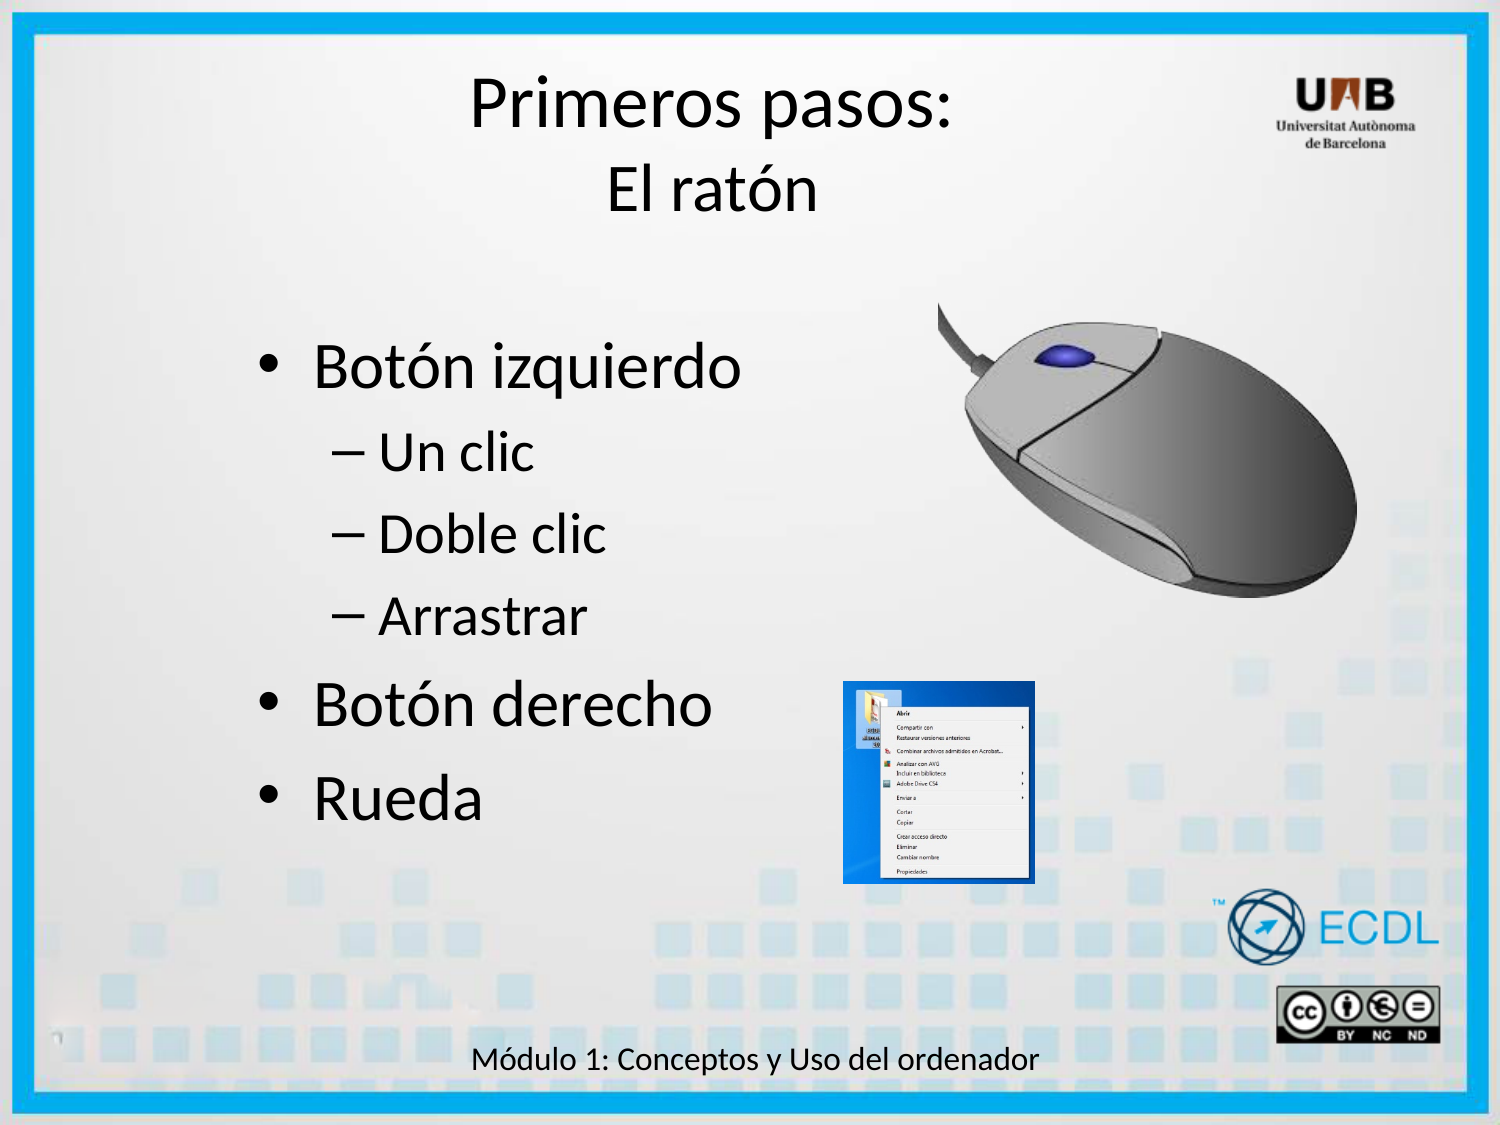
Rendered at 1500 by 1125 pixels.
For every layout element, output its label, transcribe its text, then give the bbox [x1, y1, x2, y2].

list Botón izquierdo Un clic Doble clic Arrastrar Botón derecho Rueda [242, 314, 1388, 1005]
picture [34, 32, 1472, 1098]
footer Módulo 1: Conceptos y Uso del ordenador [76, 1011, 1436, 1103]
title Primeros pasos: El ratón [0, 45, 1425, 233]
picture [0, 0, 1500, 1125]
